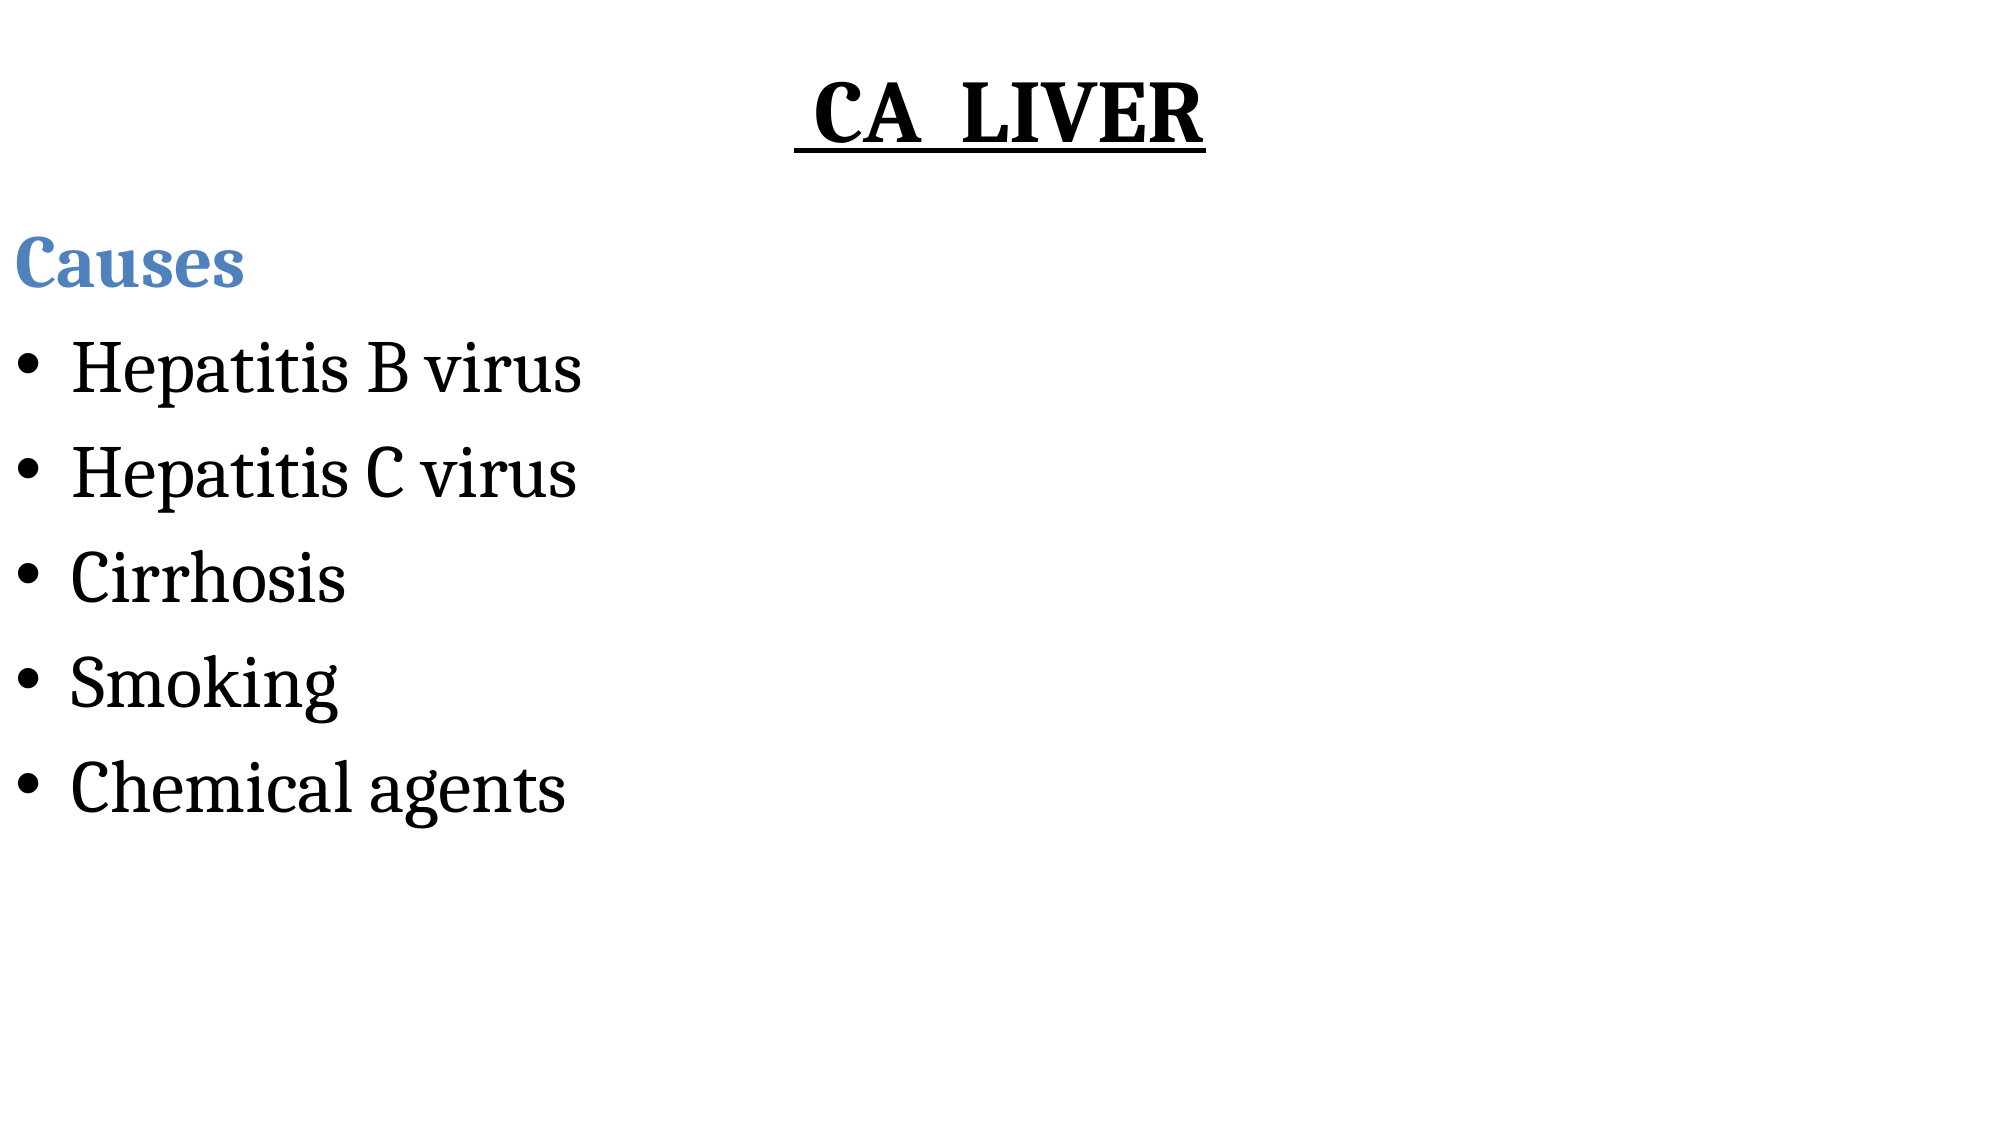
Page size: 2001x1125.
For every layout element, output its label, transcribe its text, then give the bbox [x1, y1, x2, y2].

title CA LIVER [99, 45, 1900, 233]
list Causes Hepatitis B virus Hepatitis C virus Cirrhosis Smoking Chemical agents [0, 204, 1649, 1025]
